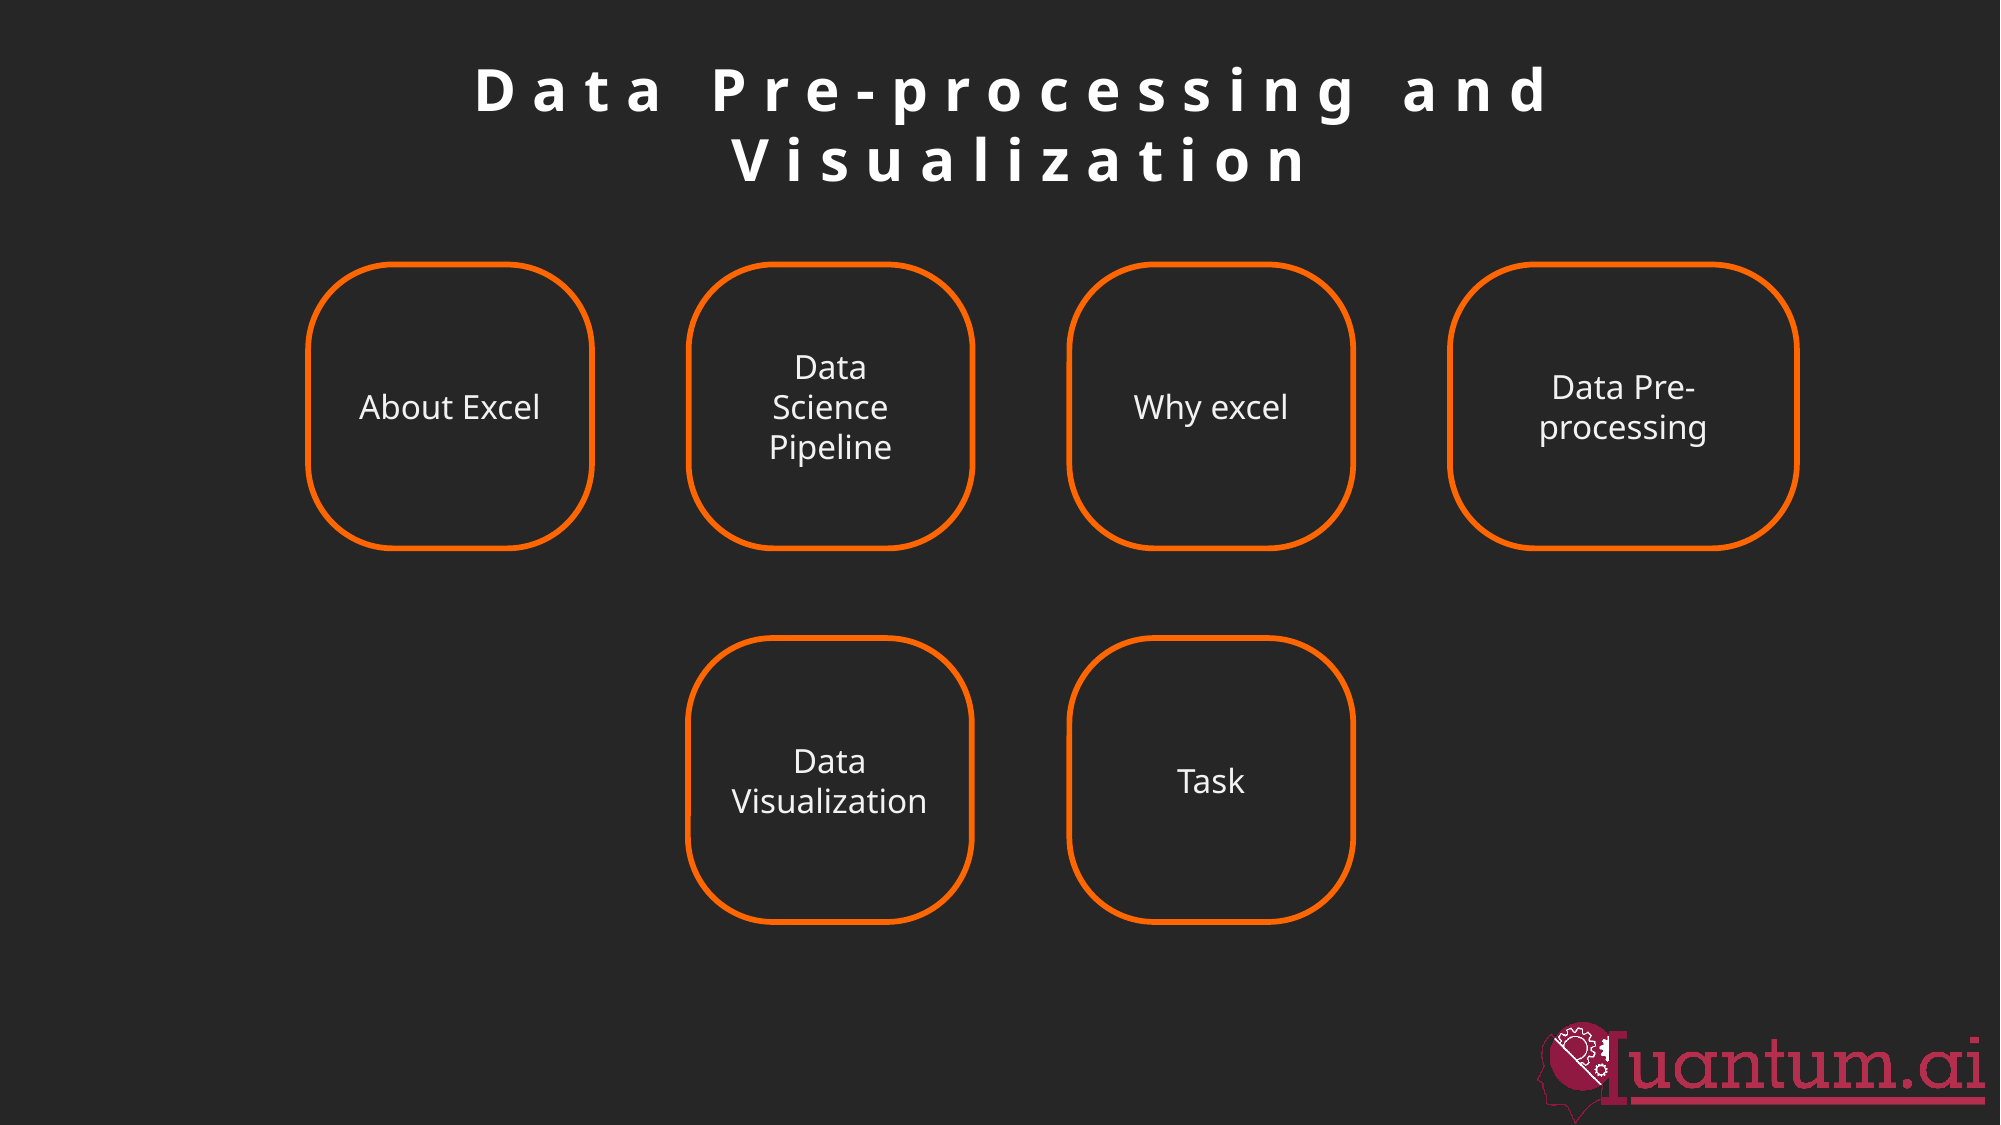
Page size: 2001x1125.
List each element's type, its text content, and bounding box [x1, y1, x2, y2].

picture [1537, 1021, 1986, 1125]
text_box Data Pre-processing [1448, 263, 1798, 550]
text_box Data Visualization [686, 636, 973, 924]
text_box Why excel [1068, 263, 1355, 550]
text_box Data Science Pipeline [687, 263, 974, 550]
text_box Task [1068, 636, 1355, 924]
text_box About Excel [306, 263, 594, 550]
text_box Data Pre-processing and Visualization [450, 45, 1588, 201]
